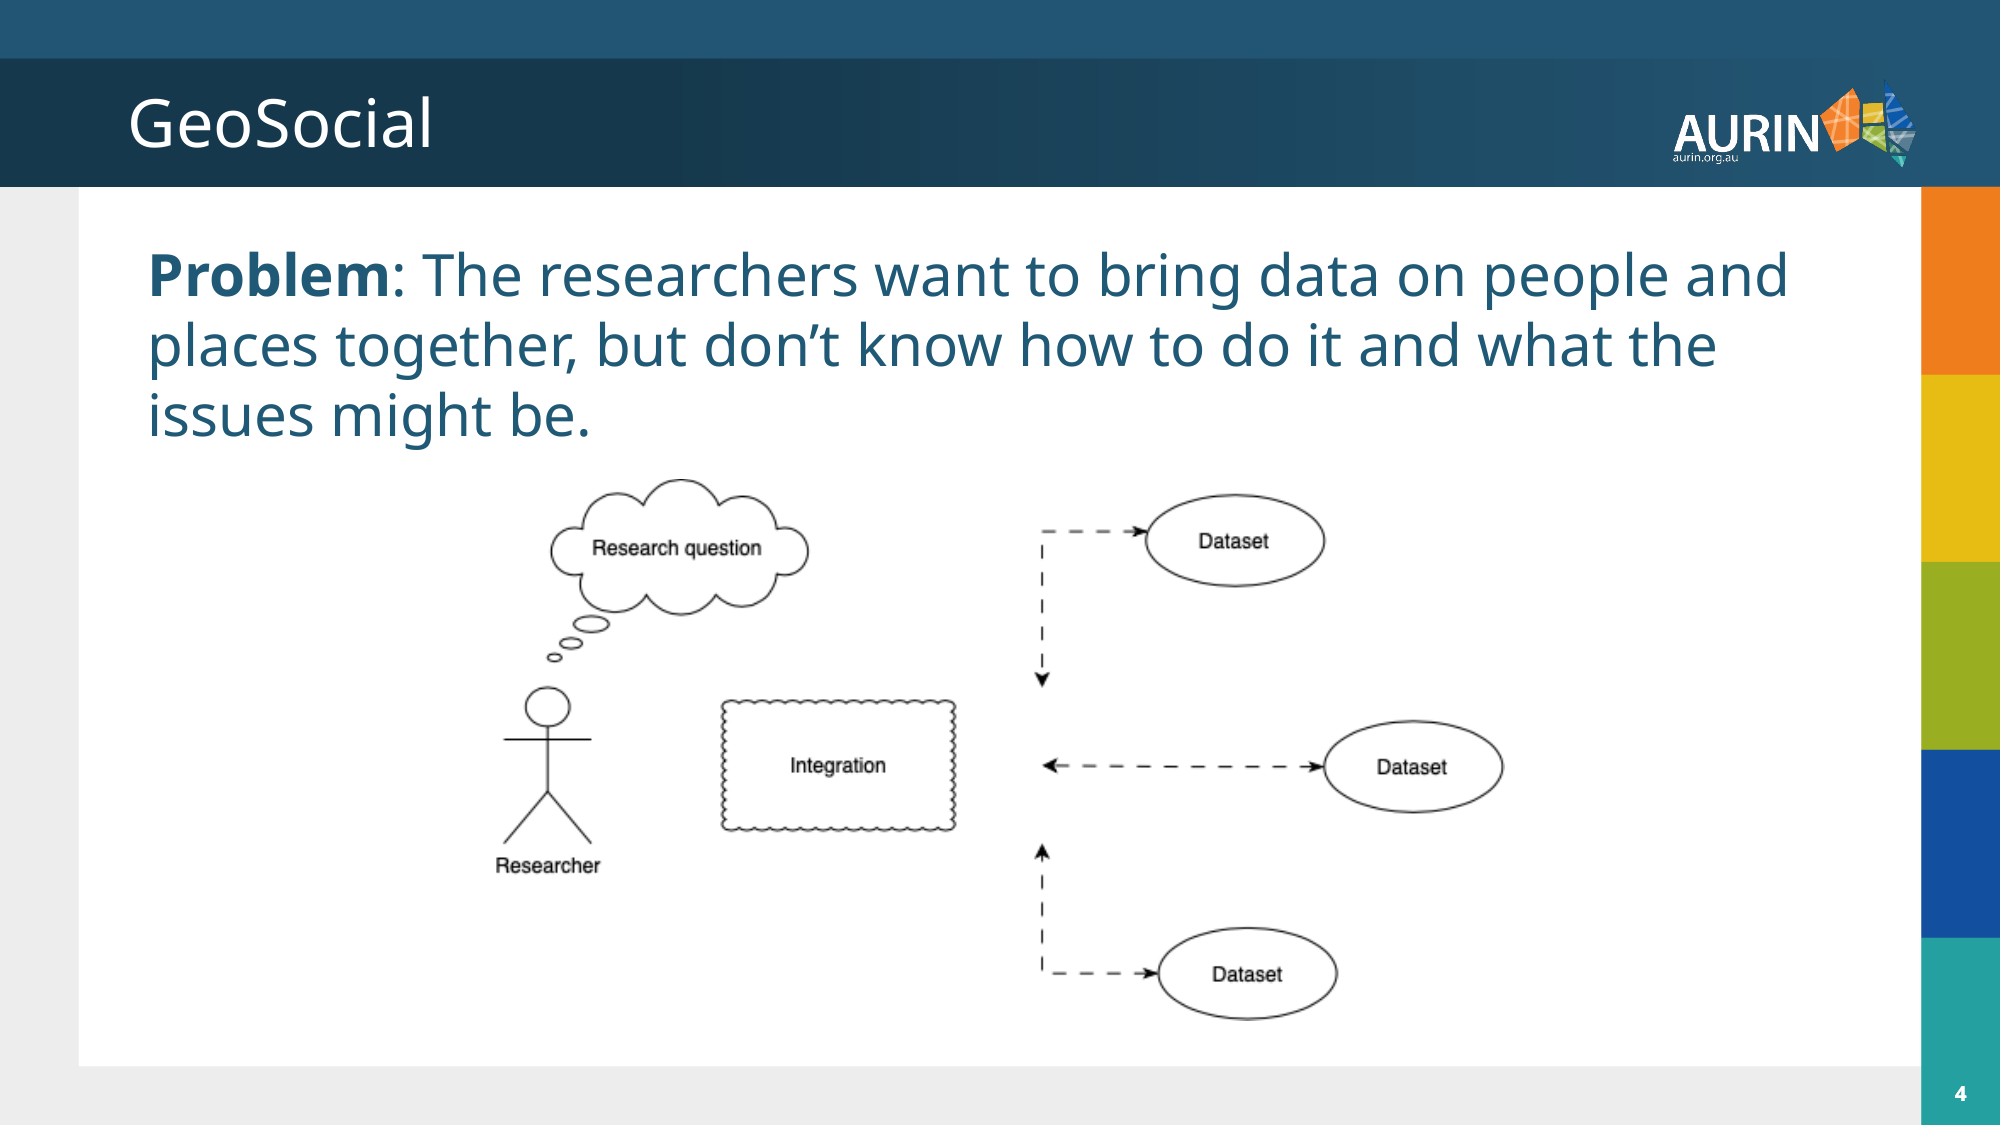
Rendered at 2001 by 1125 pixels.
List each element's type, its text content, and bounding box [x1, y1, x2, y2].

title GeoSocial [0, 66, 1167, 176]
text_box Problem: The researchers want to bring data on people and places together, but don’t know how to do it and what the issues might be. [132, 230, 1902, 546]
picture [0, 0, 2000, 1125]
